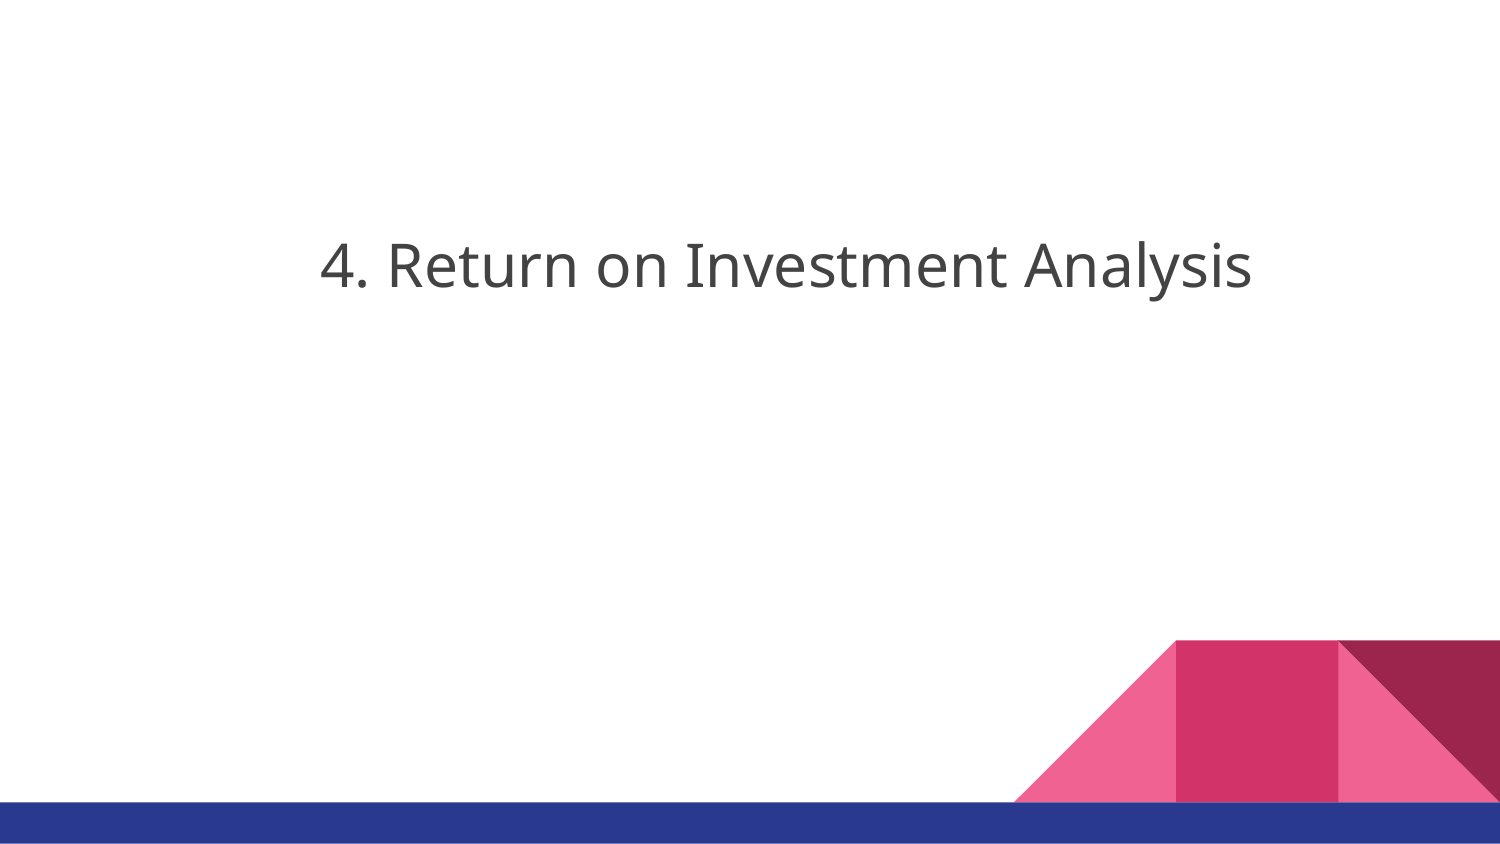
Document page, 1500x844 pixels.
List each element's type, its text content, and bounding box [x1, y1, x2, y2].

list 4. Return on Investment Analysis [51, 201, 1449, 750]
